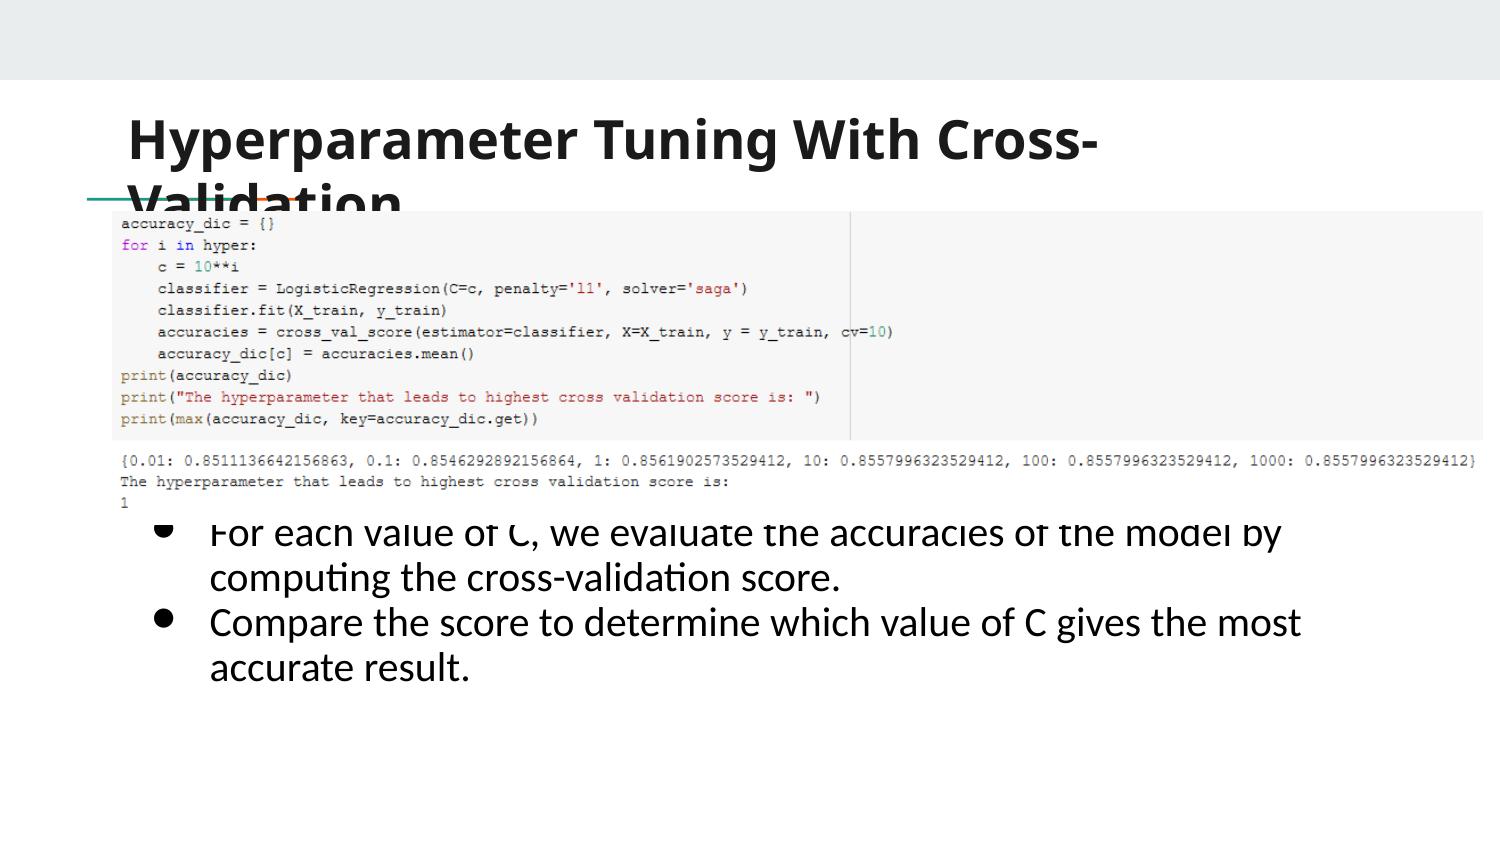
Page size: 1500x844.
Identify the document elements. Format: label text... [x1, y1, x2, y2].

title Hyperparameter Tuning With Cross-Validation [112, 90, 1374, 178]
list For each value of C, we evaluate the accuracies of the model by computing the cross-validation score. Compare the score to determine which value of C gives the most accurate result. [119, 533, 1381, 765]
picture [112, 211, 1484, 525]
